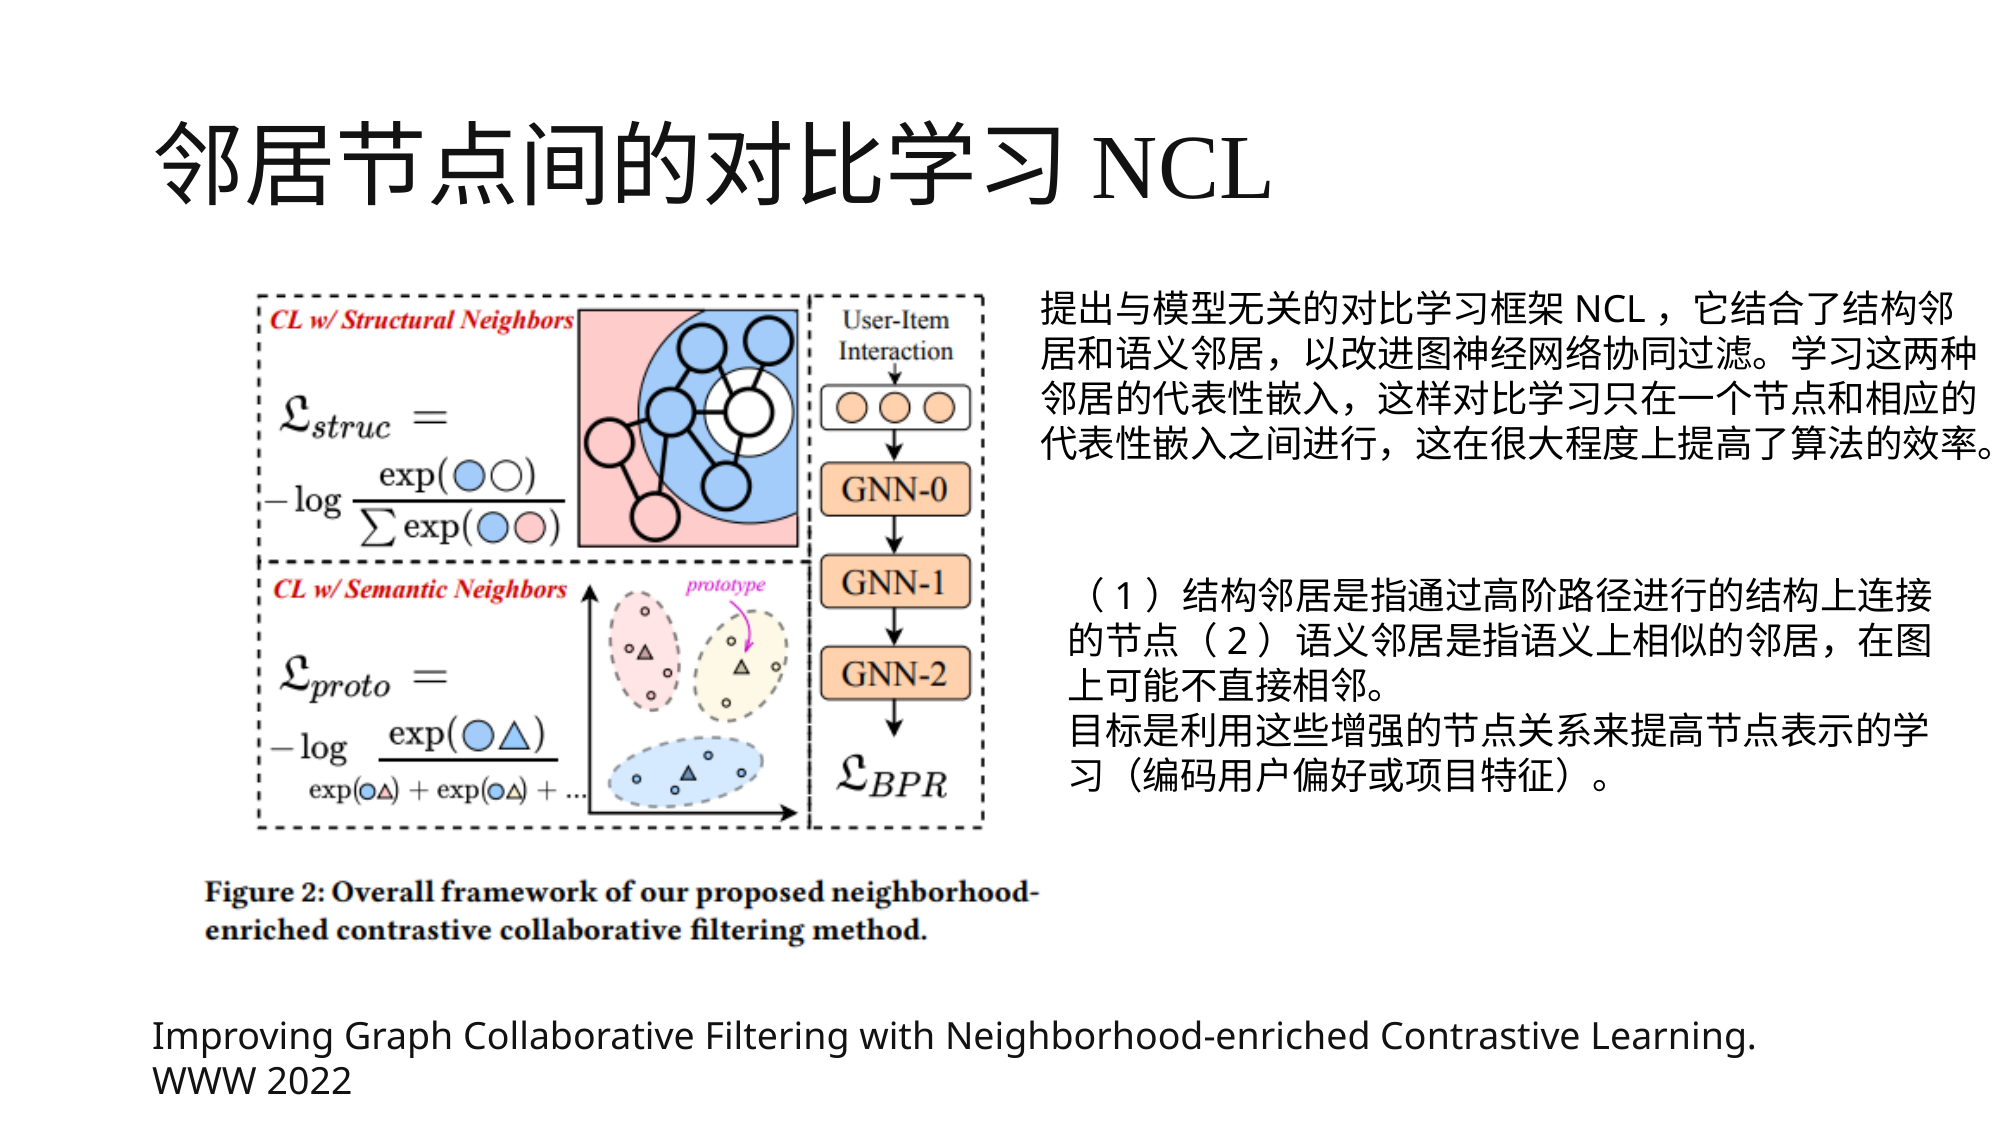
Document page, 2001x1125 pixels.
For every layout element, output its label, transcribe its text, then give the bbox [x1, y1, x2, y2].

text_box 提出与模型无关的对比学习框架NCL，它结合了结构邻居和语义邻居，以改进图神经网络协同过滤。学习这两种邻居的代表性嵌入，这样对比学习只在一个节点和相应的代表性嵌入之间进行，这在很大程度上提高了算法的效率。 [1054, 277, 2000, 472]
text_box （1）结构邻居是指通过高阶路径进行的结构上连接的节点（2）语义邻居是指语义上相似的邻居，在图上可能不直接相邻。 目标是利用这些增强的节点关系来提高节点表示的学习（编码用户偏好或项目特征）。 [1054, 565, 1976, 805]
picture [177, 277, 1054, 964]
text_box Improving Graph Collaborative Filtering with Neighborhood-enriched Contrastive Learning. WWW 2022 [137, 1004, 1806, 1110]
title 邻居节点间的对比学习NCL [137, 59, 1863, 278]
